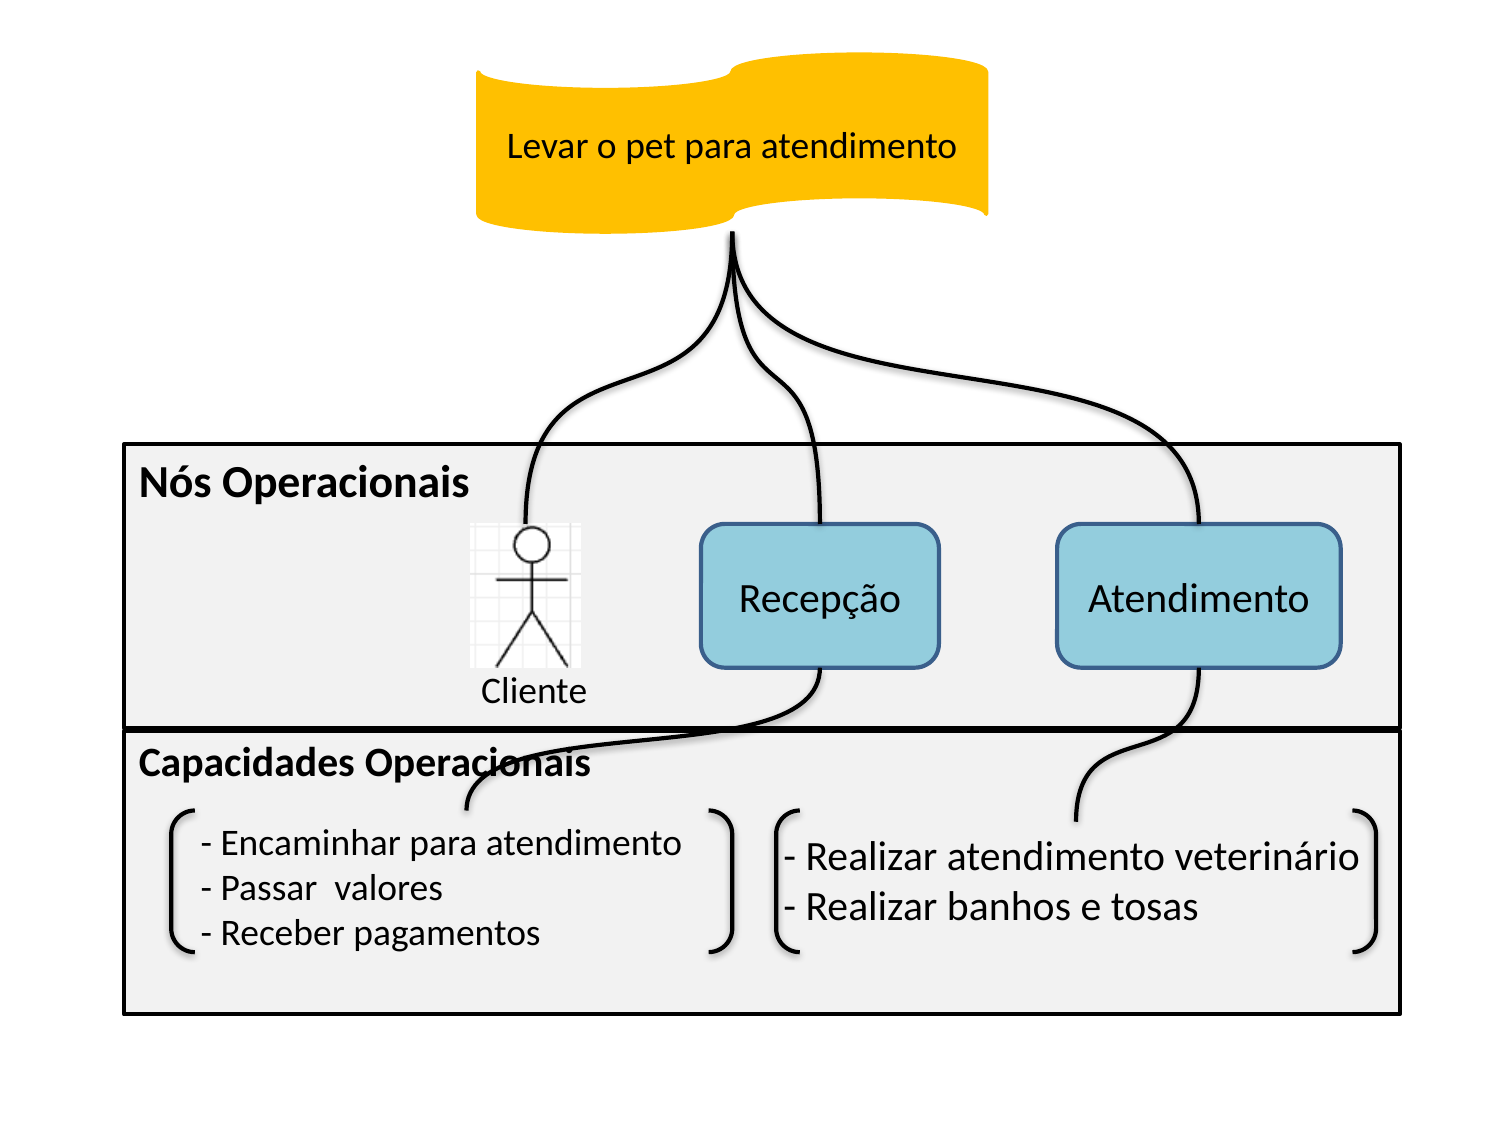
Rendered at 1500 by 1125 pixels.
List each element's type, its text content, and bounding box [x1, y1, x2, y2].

text_box [1172, 442, 1402, 729]
text_box - Encaminhar para atendimento - Passar valores - Receber pagamentos [185, 810, 747, 961]
text_box [532, 442, 805, 560]
text_box Recepção [698, 521, 942, 670]
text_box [620, 324, 805, 414]
text_box [719, 670, 814, 727]
text_box [122, 442, 566, 729]
text_box [775, 937, 1377, 955]
text_box Cliente [466, 672, 566, 719]
text_box [122, 729, 1402, 1016]
picture [470, 523, 581, 668]
text_box [169, 808, 195, 953]
text_box [774, 611, 1192, 729]
text_box Levar o pet para atendimento [476, 52, 989, 234]
text_box - Realizar atendimento veterinário - Realizar banhos e tosas [768, 821, 1384, 937]
text_box Atendimento [1054, 521, 1343, 670]
text_box Capacidades Operacionais [123, 727, 566, 793]
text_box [473, 265, 785, 473]
text_box [777, 808, 1069, 821]
text_box [1083, 808, 1375, 821]
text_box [571, 562, 715, 917]
text_box [1125, 442, 1191, 521]
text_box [1060, 683, 1215, 807]
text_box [810, 135, 1121, 603]
text_box Nós Operacionais [123, 444, 521, 515]
